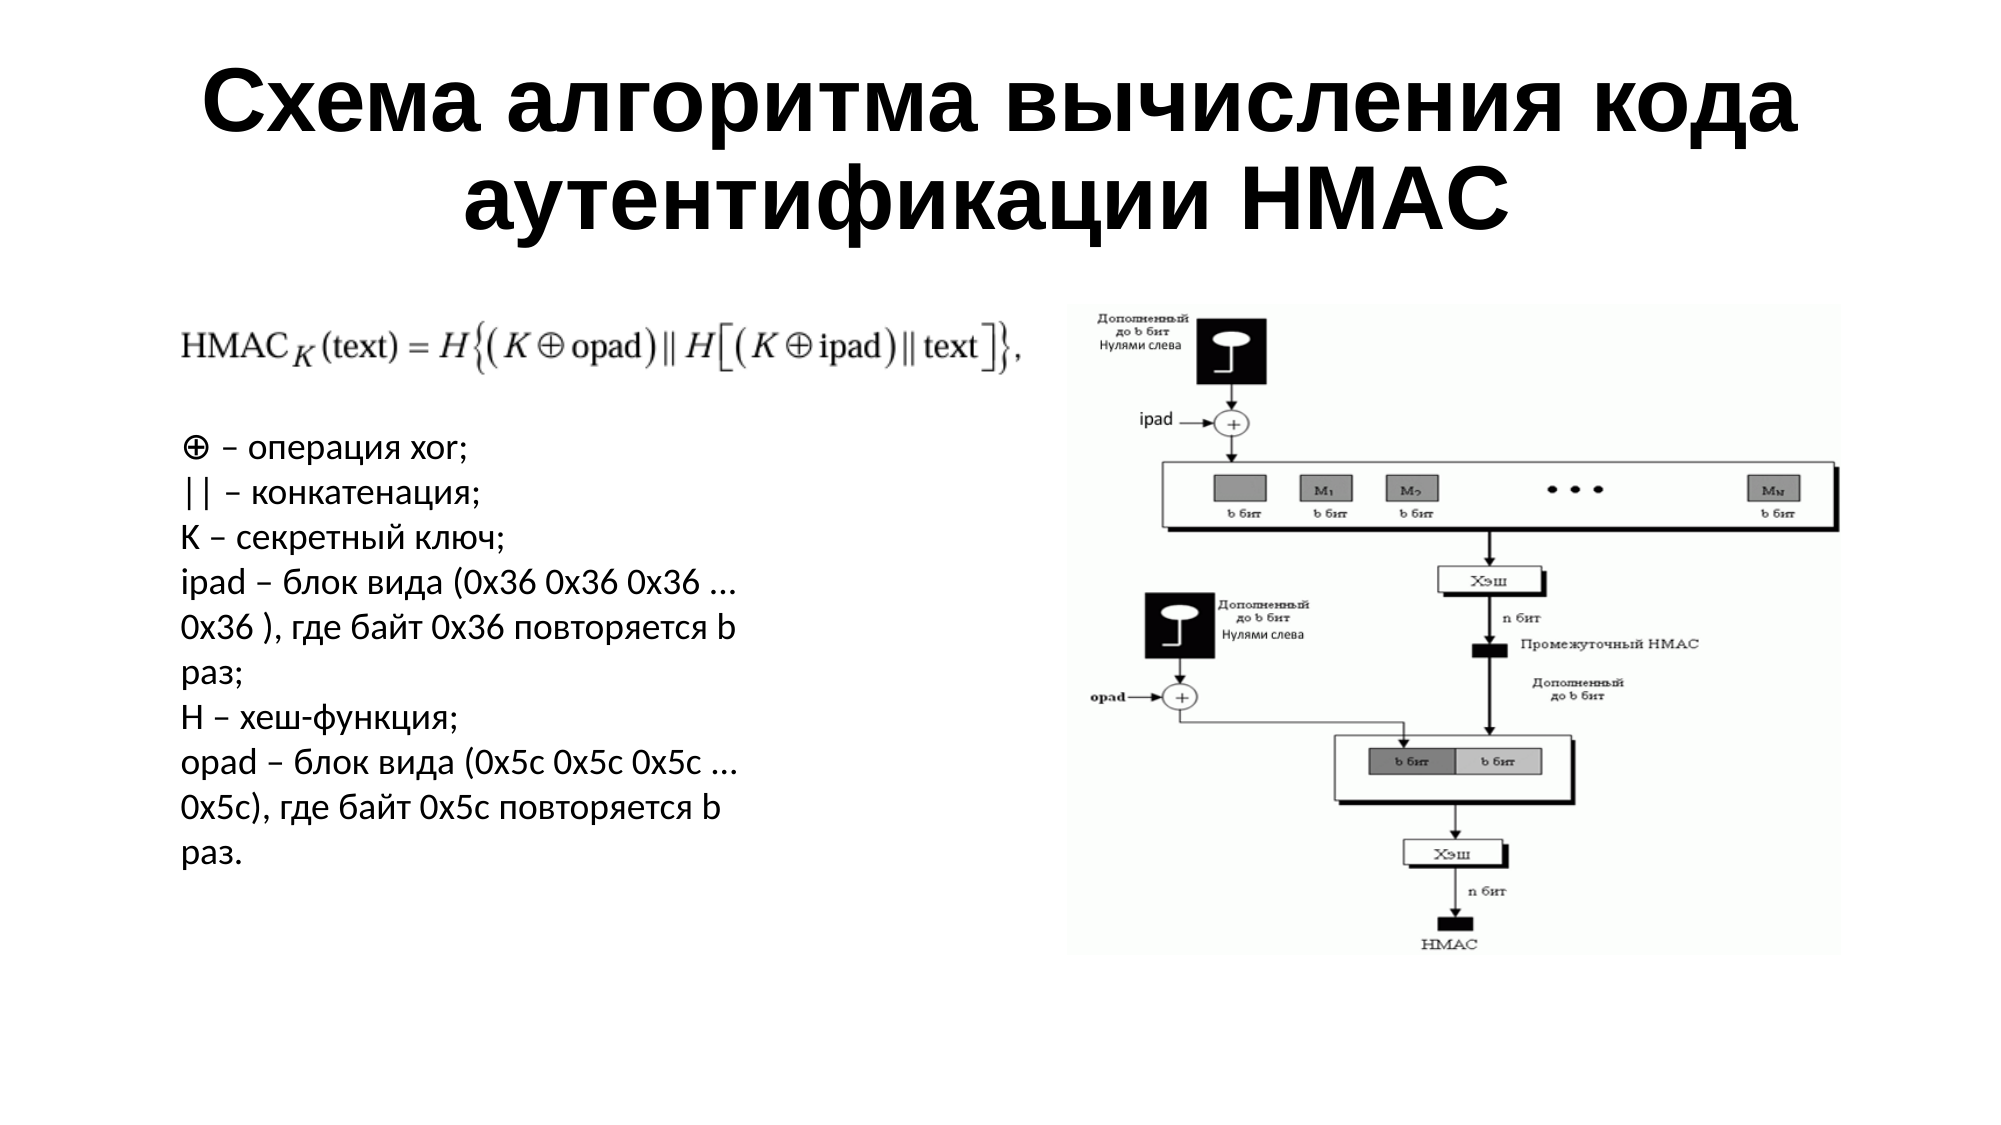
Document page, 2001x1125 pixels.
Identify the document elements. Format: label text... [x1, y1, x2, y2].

picture [165, 304, 1024, 389]
picture [1067, 304, 1841, 956]
text_box ⊕ – операция xor; || – конкатенация; K – секретный ключ; ipad – блок вида (0x36 0x36 0x36 ... 0x36 ), где байт 0x36 повторяется b раз; H – хеш-функция; opad – блок вида (0x5c 0x5c 0x5c ... 0x5c), где байт 0x5c повторяется b раз. [165, 414, 804, 880]
title Схема алгоритма вычисления кода аутентификации HMAC [0, 44, 2000, 257]
